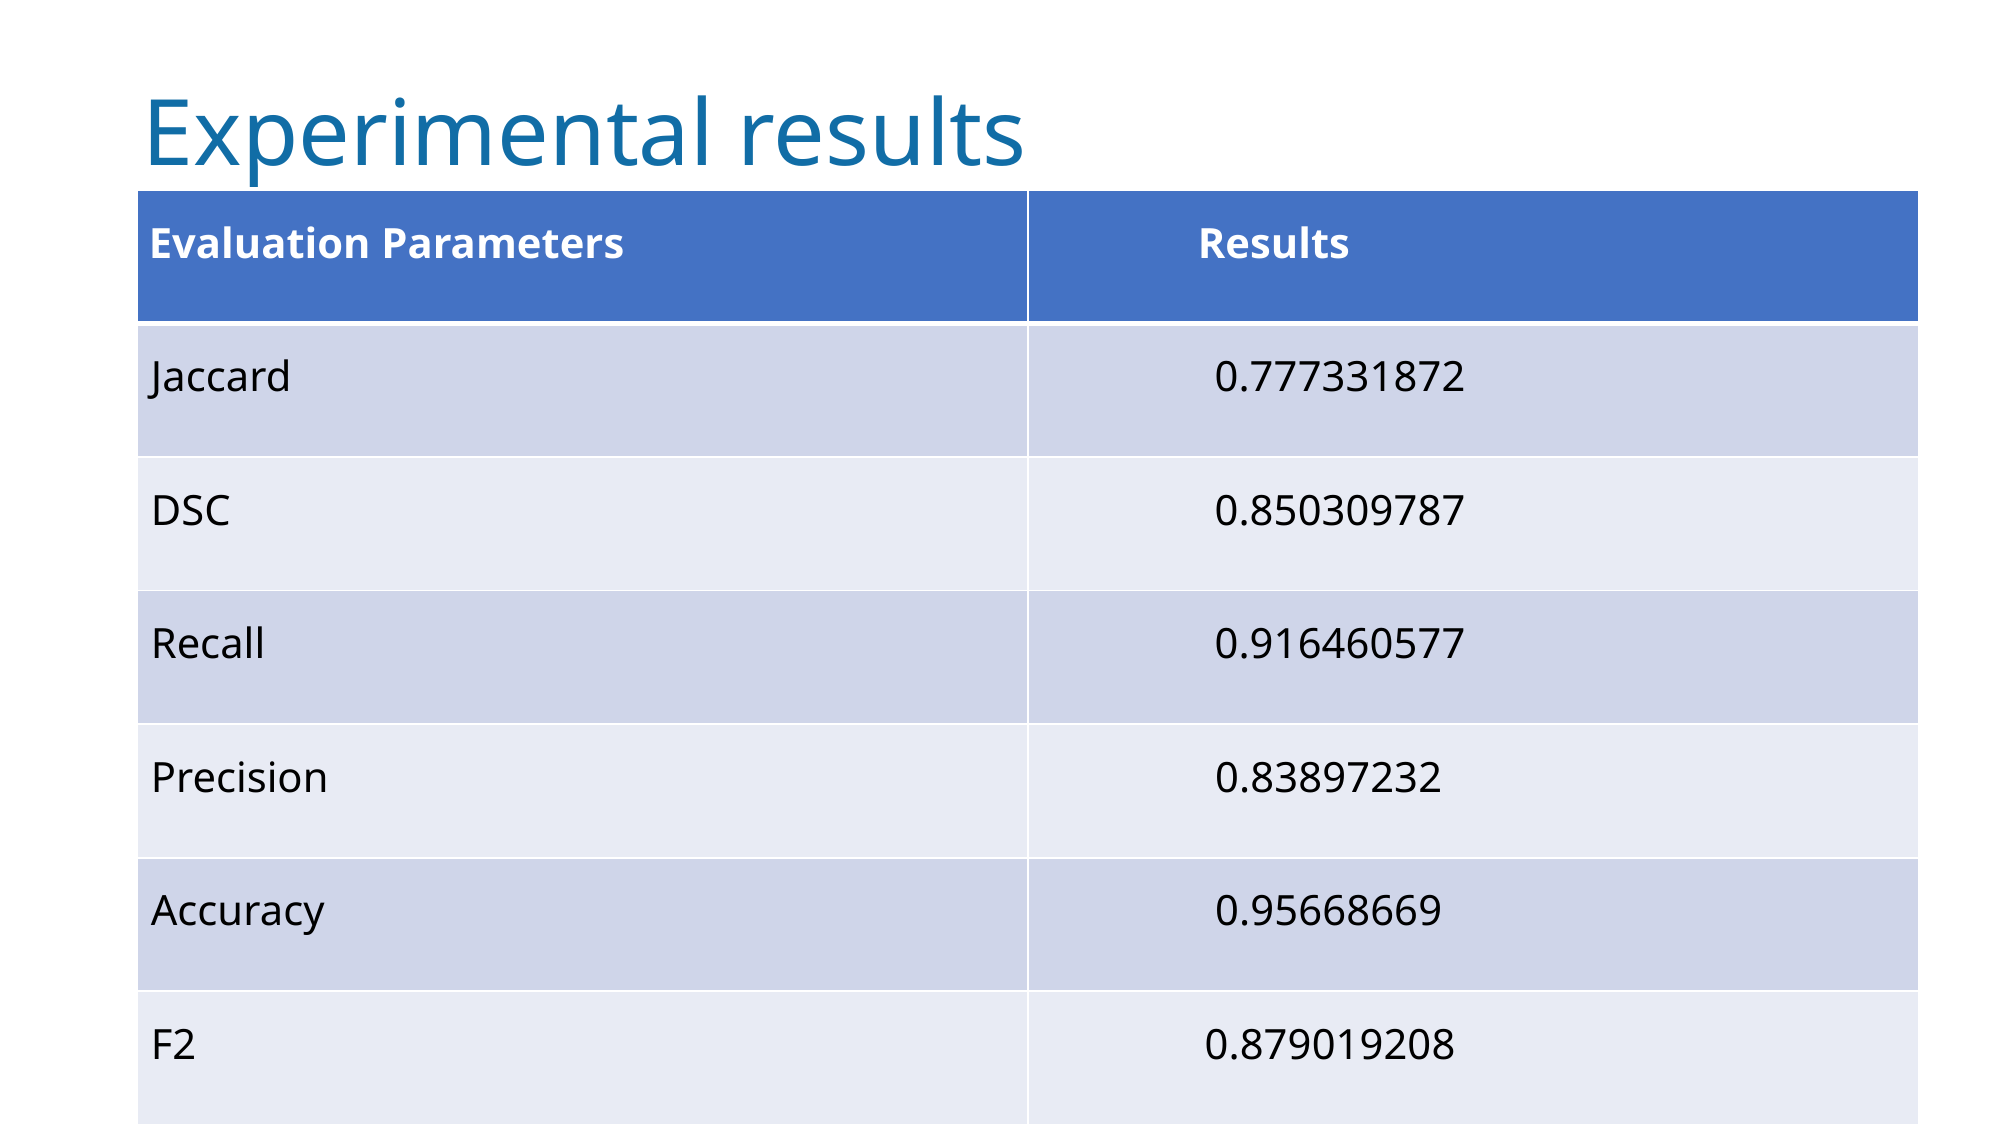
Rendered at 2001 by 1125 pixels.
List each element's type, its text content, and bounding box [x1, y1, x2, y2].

table_cell 0.879019208 [1029, 992, 1918, 1124]
table_cell 0.95668669 [1029, 859, 1918, 990]
table_cell Precision [138, 725, 1027, 857]
table_cell Recall [138, 591, 1027, 723]
table_header Evaluation Parameters [138, 191, 1027, 321]
table_cell 0.916460577 [1029, 591, 1918, 723]
table_cell 0.83897232 [1029, 725, 1918, 857]
table_cell Accuracy [138, 859, 1027, 990]
title Experimental results [127, 27, 1853, 245]
table_cell DSC [138, 458, 1027, 590]
table_cell 0.777331872 [1029, 326, 1918, 456]
table_header Results [1029, 191, 1918, 321]
table_cell 0.850309787 [1029, 458, 1918, 590]
table_cell Jaccard [138, 326, 1027, 456]
table_cell F2 [138, 992, 1027, 1124]
slide_number 8 [1412, 1042, 1863, 1103]
